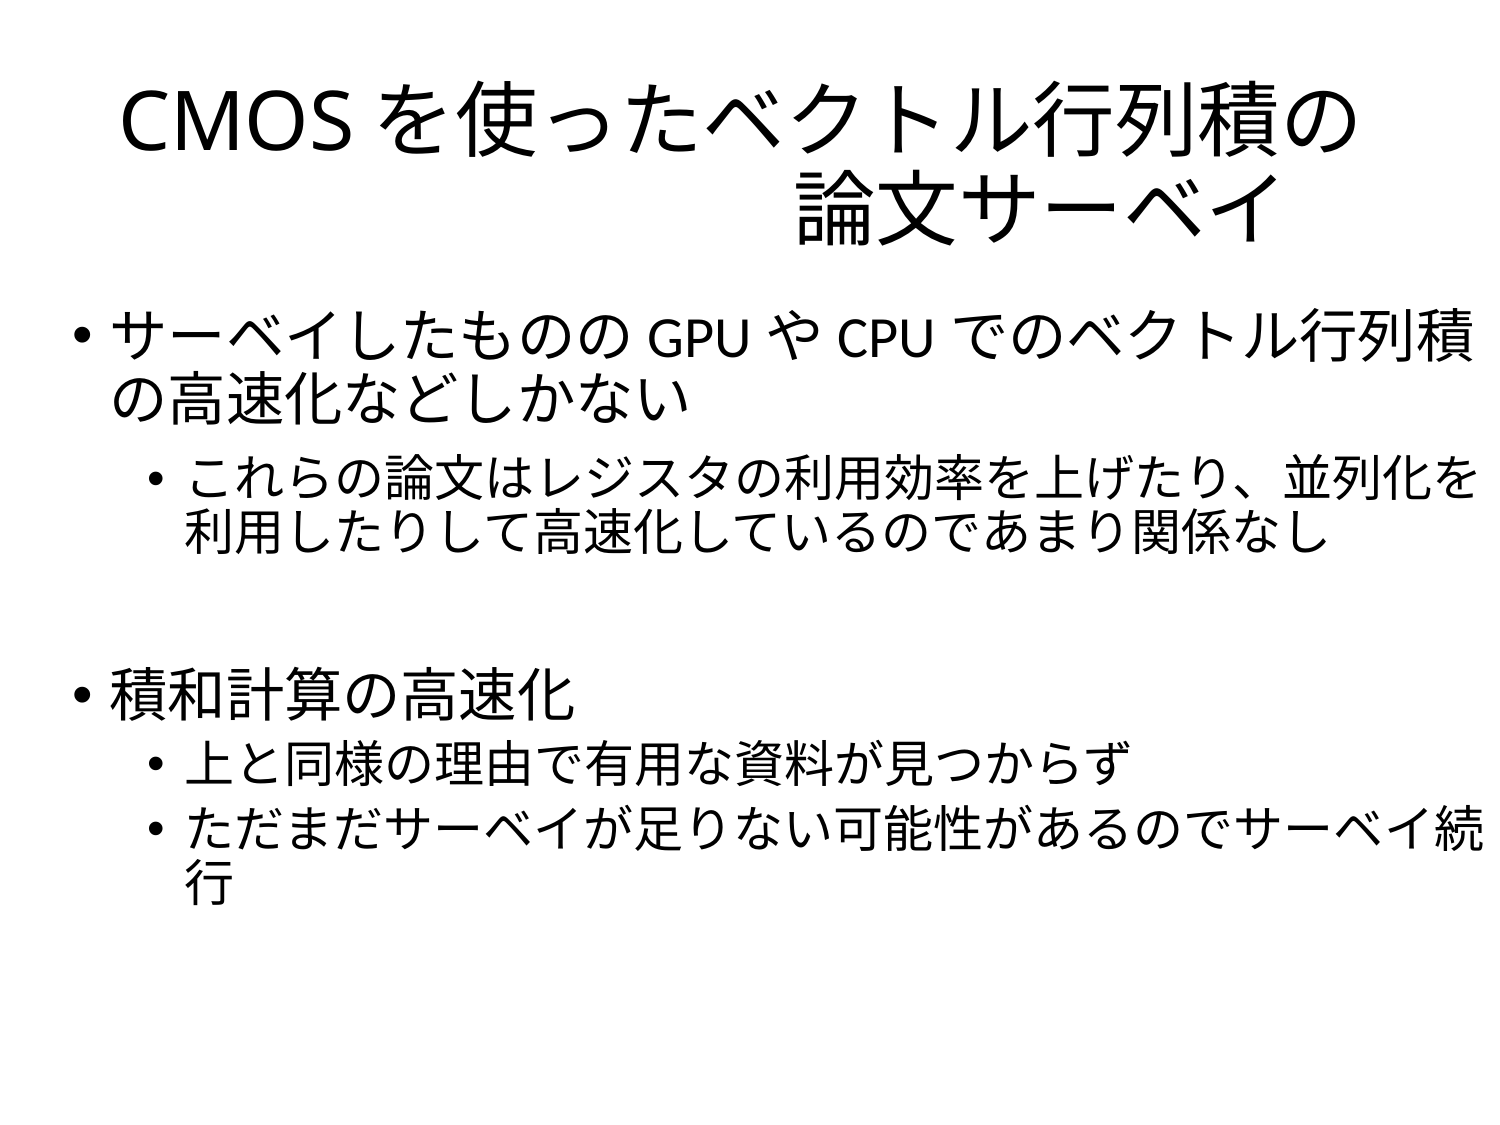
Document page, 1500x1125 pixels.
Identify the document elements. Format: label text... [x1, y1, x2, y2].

title CMOSを使ったベクトル行列積の 論文サーベイ [103, 59, 1397, 278]
list サーベイしたもののGPUやCPUでのベクトル行列積の高速化などしかない これらの論文はレジスタの利用効率を上げたり、並列化を利用したりして高速化しているのであまり関係なし 積和計算の高速化 上と同様の理由で有用な資料が見つからず ただまだサーベイが足りない可能性があるのでサーベイ続行 [57, 299, 1500, 1014]
